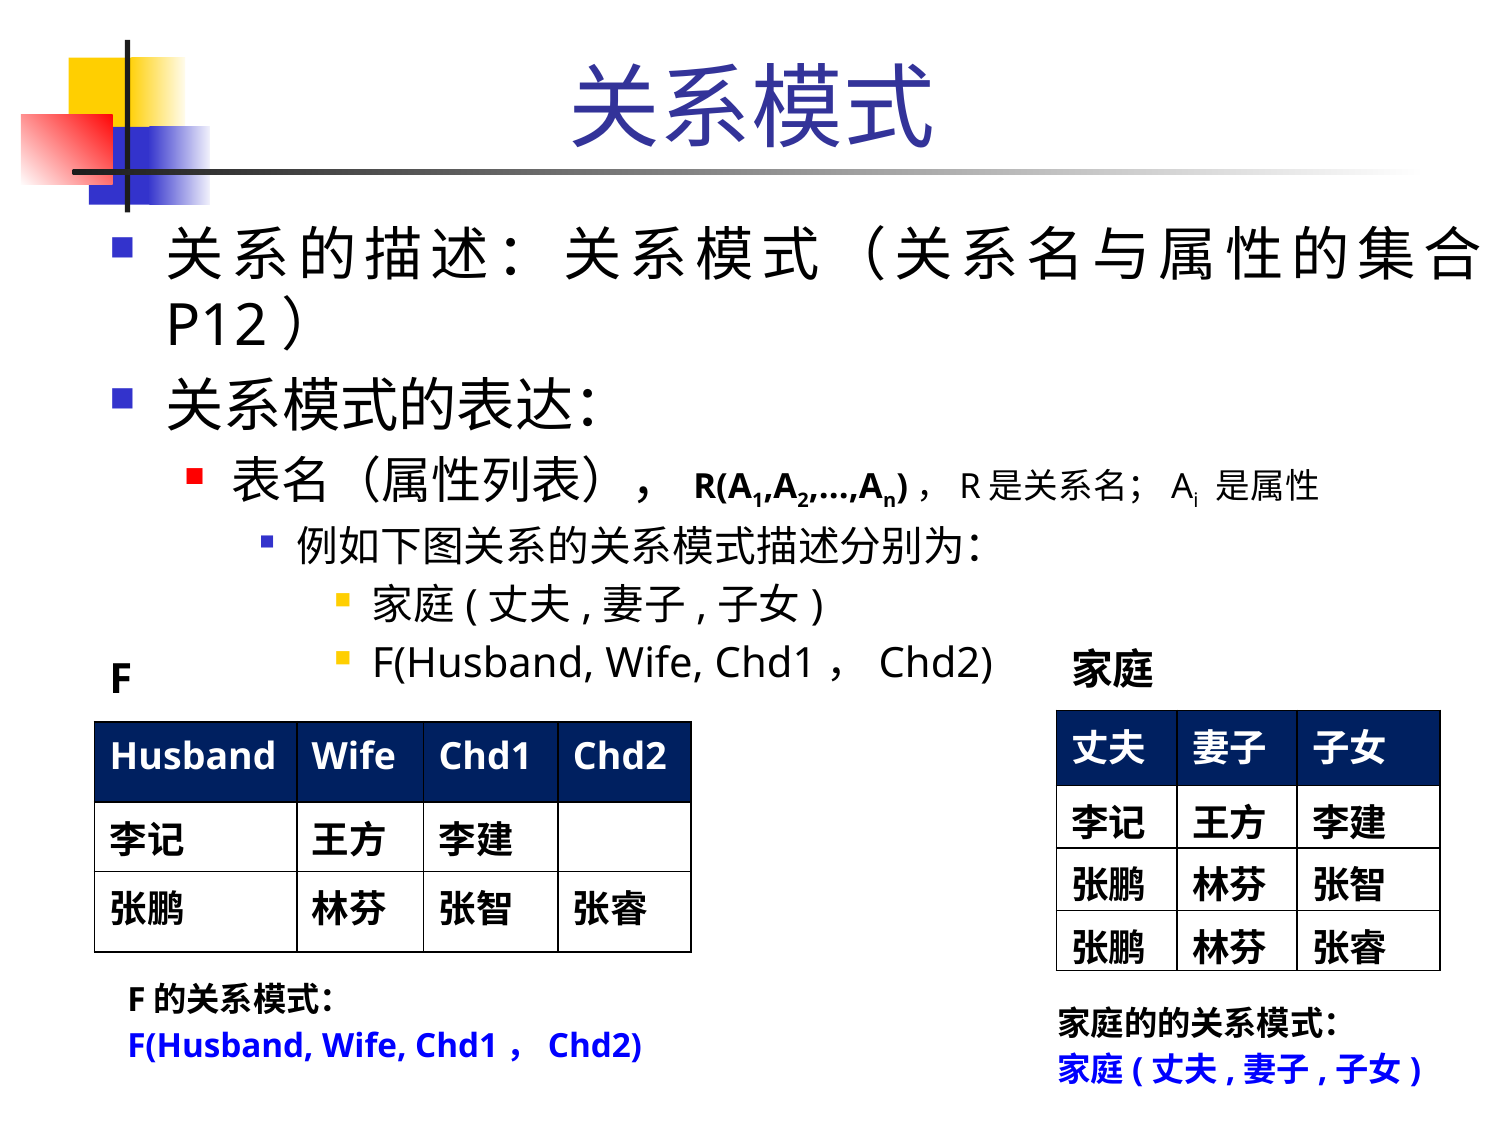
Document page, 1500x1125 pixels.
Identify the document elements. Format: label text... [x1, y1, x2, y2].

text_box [94, 644, 692, 1123]
title 关系模式 [112, 37, 1392, 167]
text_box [1042, 635, 1500, 1099]
list 关系的描述：关系模式（关系名与属性的集合P12） 关系模式的表达： 表名（属性列表），R(A1,A2,...,An)，R是关系名；Ai 是属性 例如下图关系的关系模式描述分别为： 家庭(丈夫,妻子,子女) F(Husband, Wife, Chd1，Chd2) [94, 209, 1500, 586]
